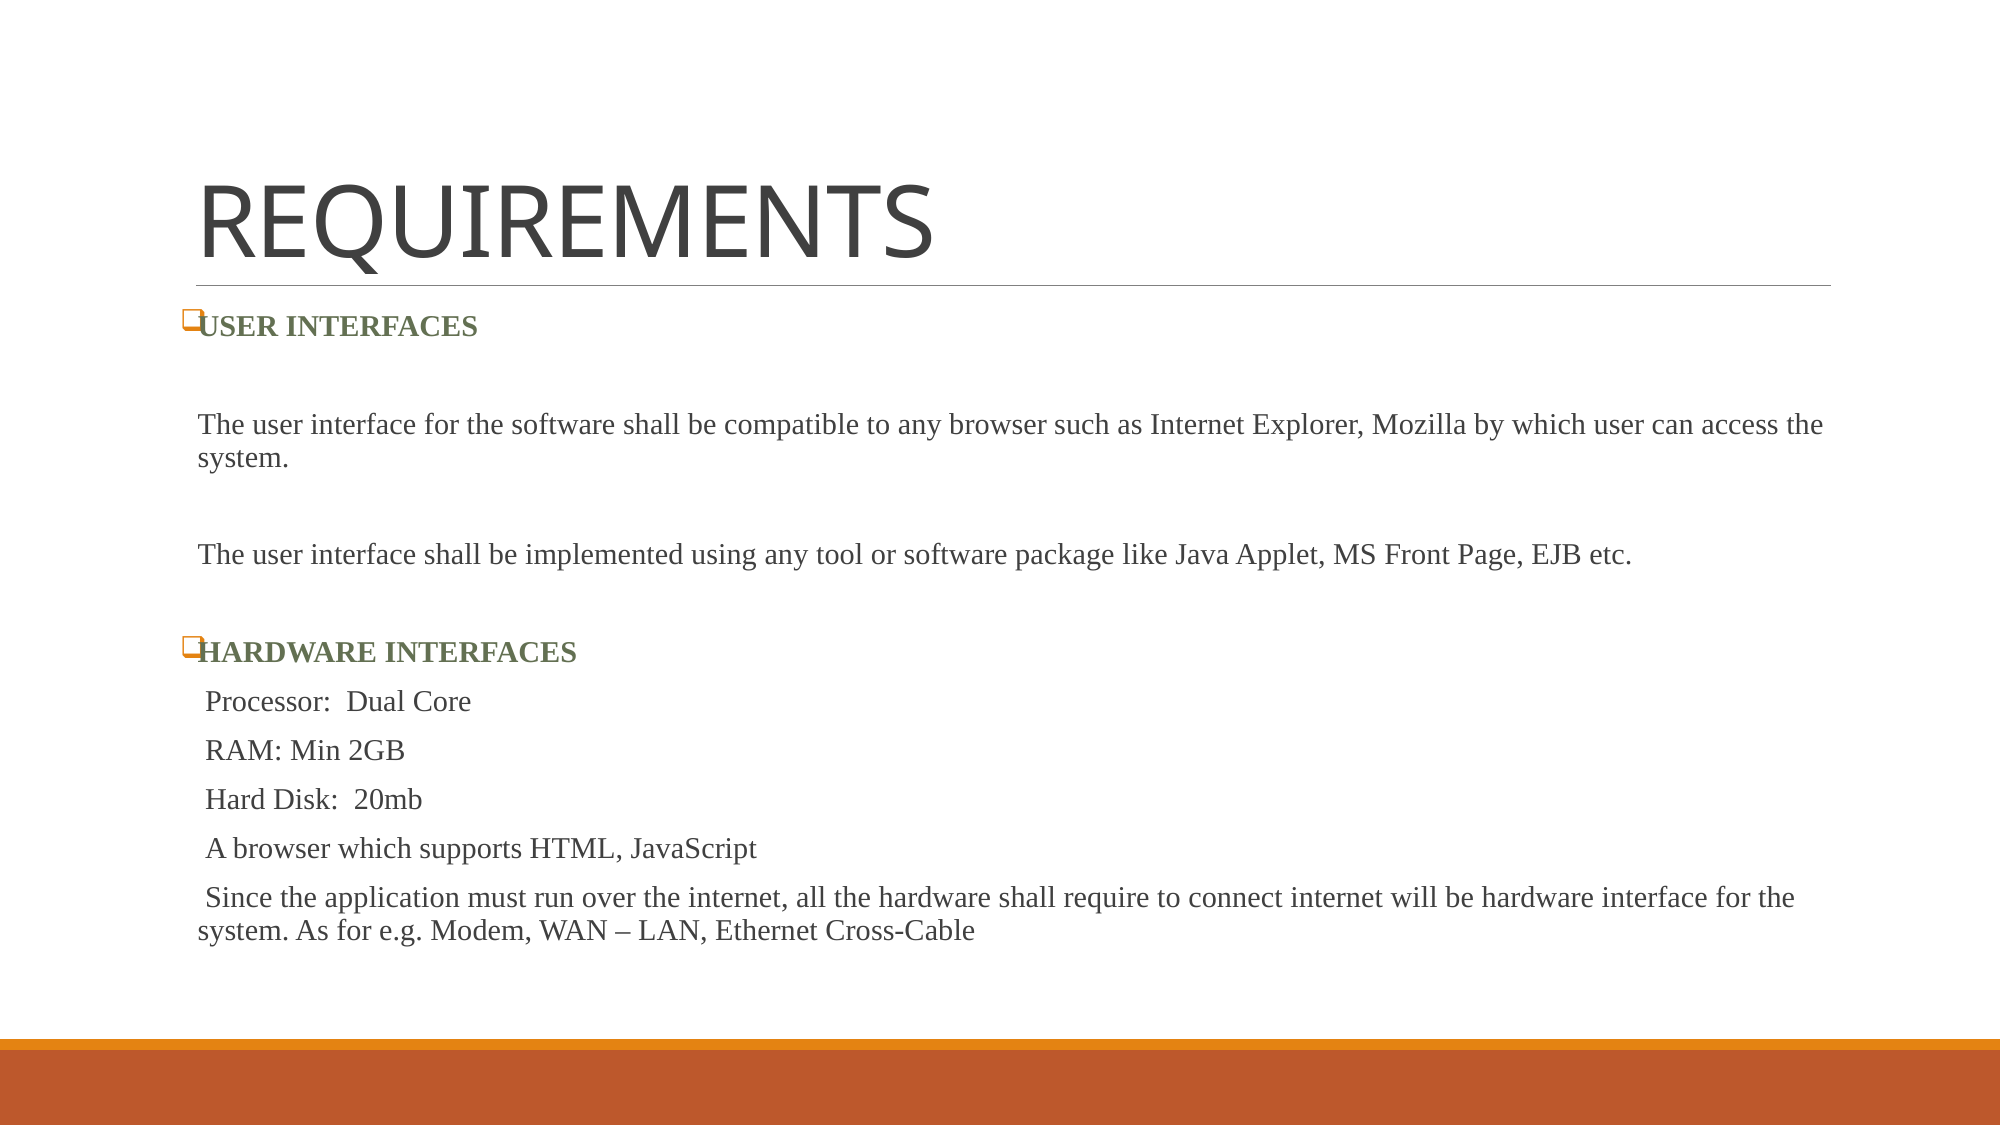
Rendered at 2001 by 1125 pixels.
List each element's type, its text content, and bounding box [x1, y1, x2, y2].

list USER INTERFACES The user interface for the software shall be compatible to any browser such as Internet Explorer, Mozilla by which user can access the system. The user interface shall be implemented using any tool or software package like Java Applet, MS Front Page, EJB etc. HARDWARE INTERFACES Processor: Dual Core RAM: Min 2GB Hard Disk: 20mb A browser which supports HTML, JavaScript Since the application must run over the internet, all the hardware shall require to connect internet will be hardware interface for the system. As for e.g. Modem, WAN – LAN, Ethernet Cross-Cable [180, 302, 1830, 963]
title REQUIREMENTS [180, 47, 1830, 285]
